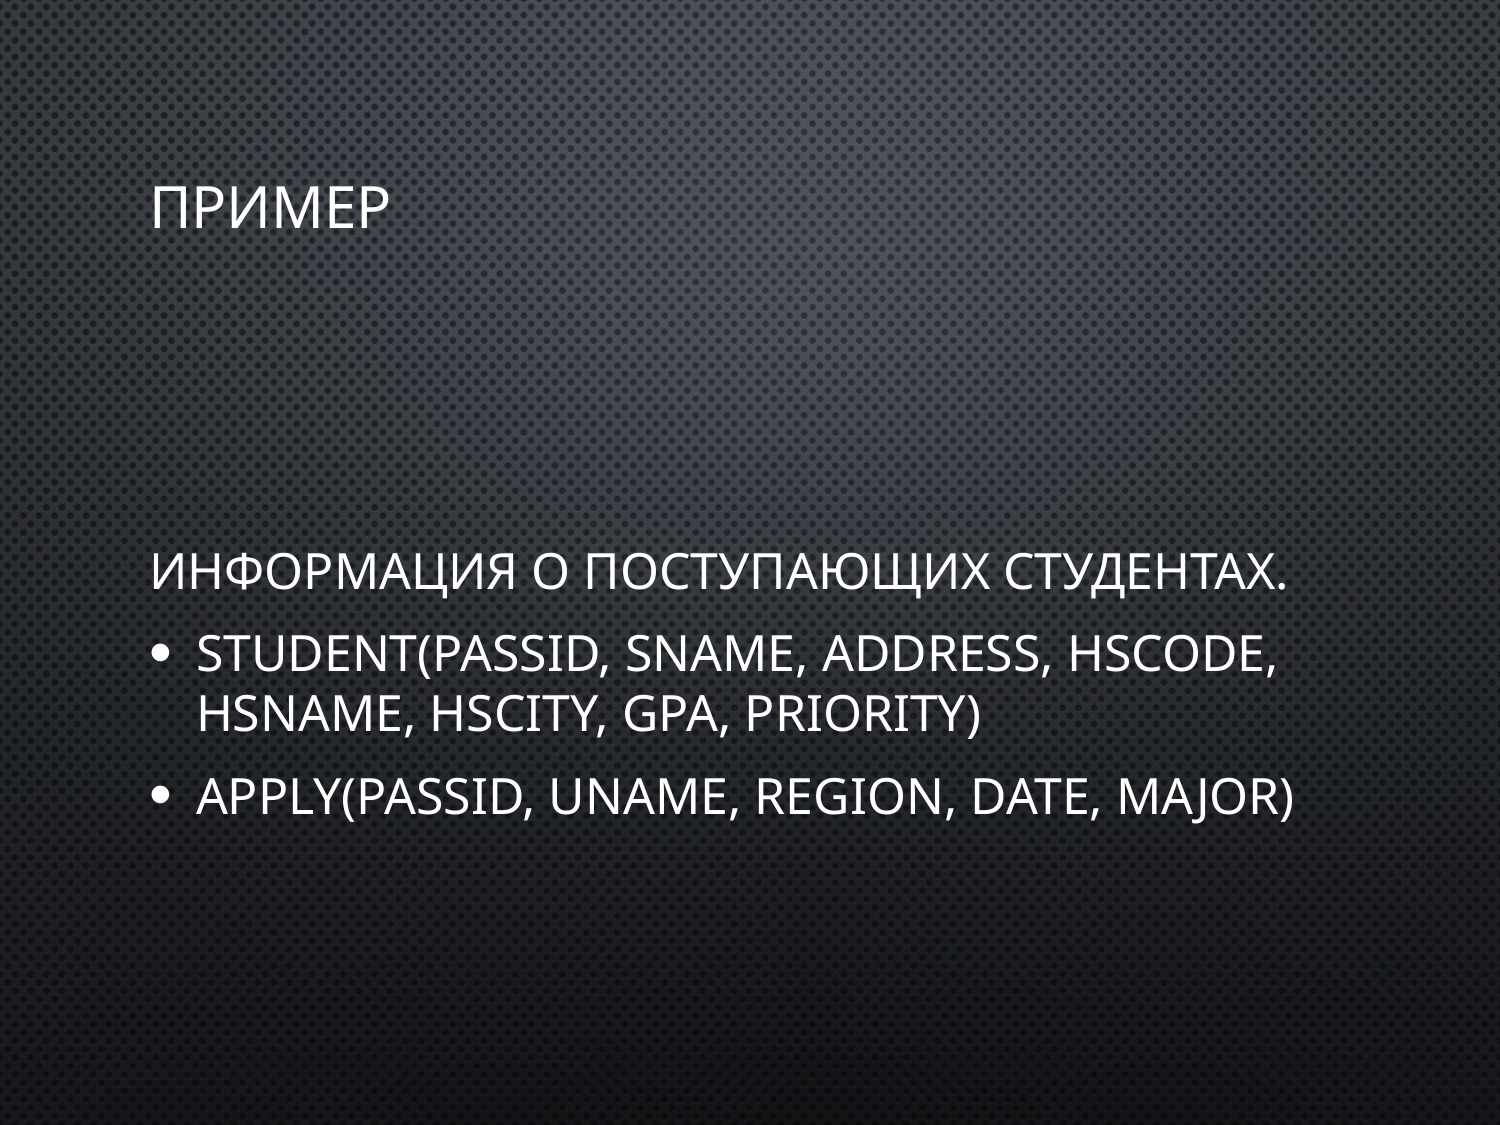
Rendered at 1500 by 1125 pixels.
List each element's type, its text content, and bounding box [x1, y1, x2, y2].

title Пример [134, 97, 1367, 314]
list Информация о поступающих студентах. Student(passID, sName, address, HScode, HSname, HScity, GPA, priority) Apply(passId, uName, region, date, major) [134, 338, 1367, 1026]
